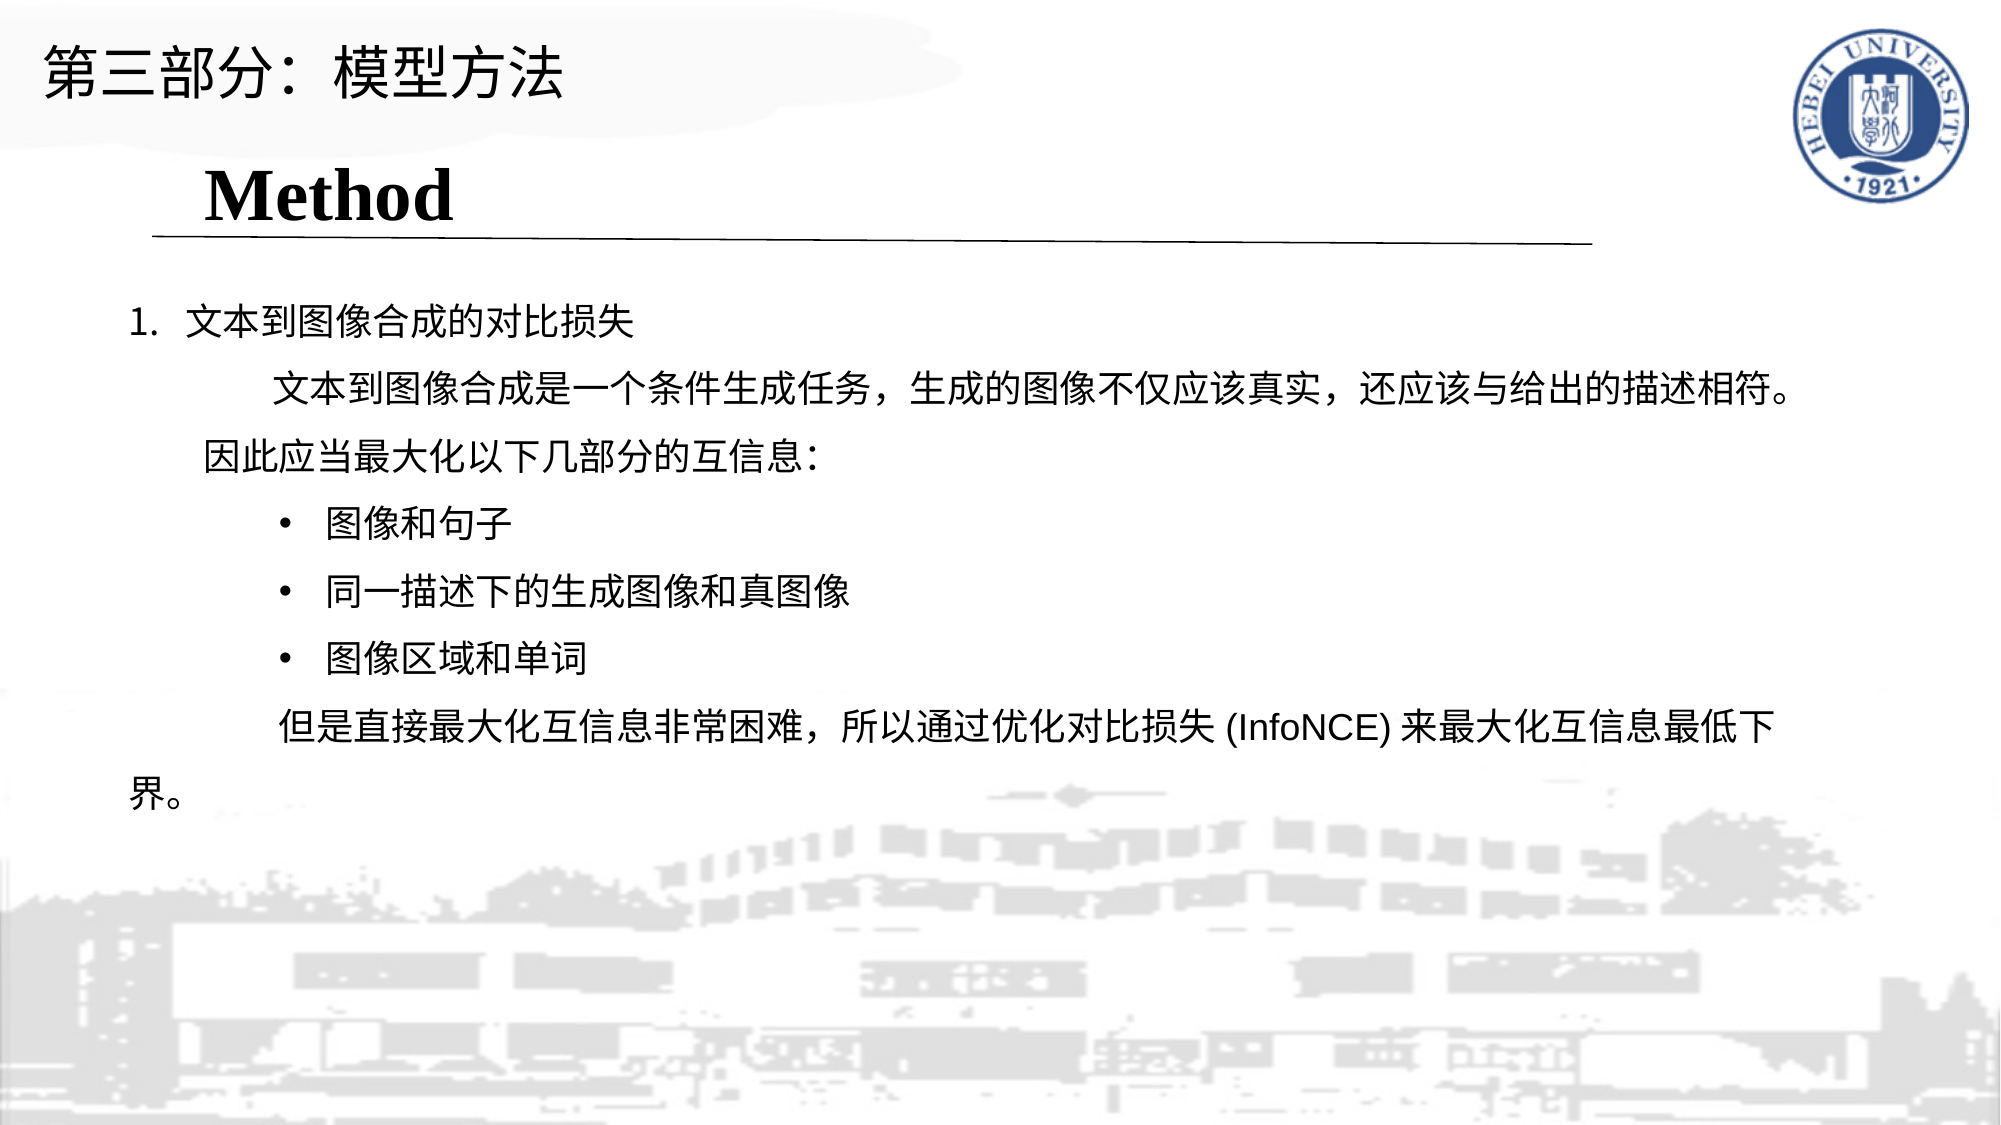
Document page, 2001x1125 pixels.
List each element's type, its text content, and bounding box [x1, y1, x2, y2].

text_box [151, 236, 1593, 245]
text_box Method [152, 138, 1869, 243]
picture [0, 0, 2001, 1125]
text_box 第三部分：模型方法 [26, 28, 820, 114]
text_box 文本到图像合成的对比损失 文本到图像合成是一个条件生成任务，生成的图像不仅应该真实，还应该与给出的描述相符。因此应当最大化以下几部分的互信息： 图像和句子 同一描述下的生成图像和真图像 图像区域和单词 但是直接最大化互信息非常困难，所以通过优化对比损失(InfoNCE)来最大化互信息最低下界。 [114, 267, 1808, 823]
